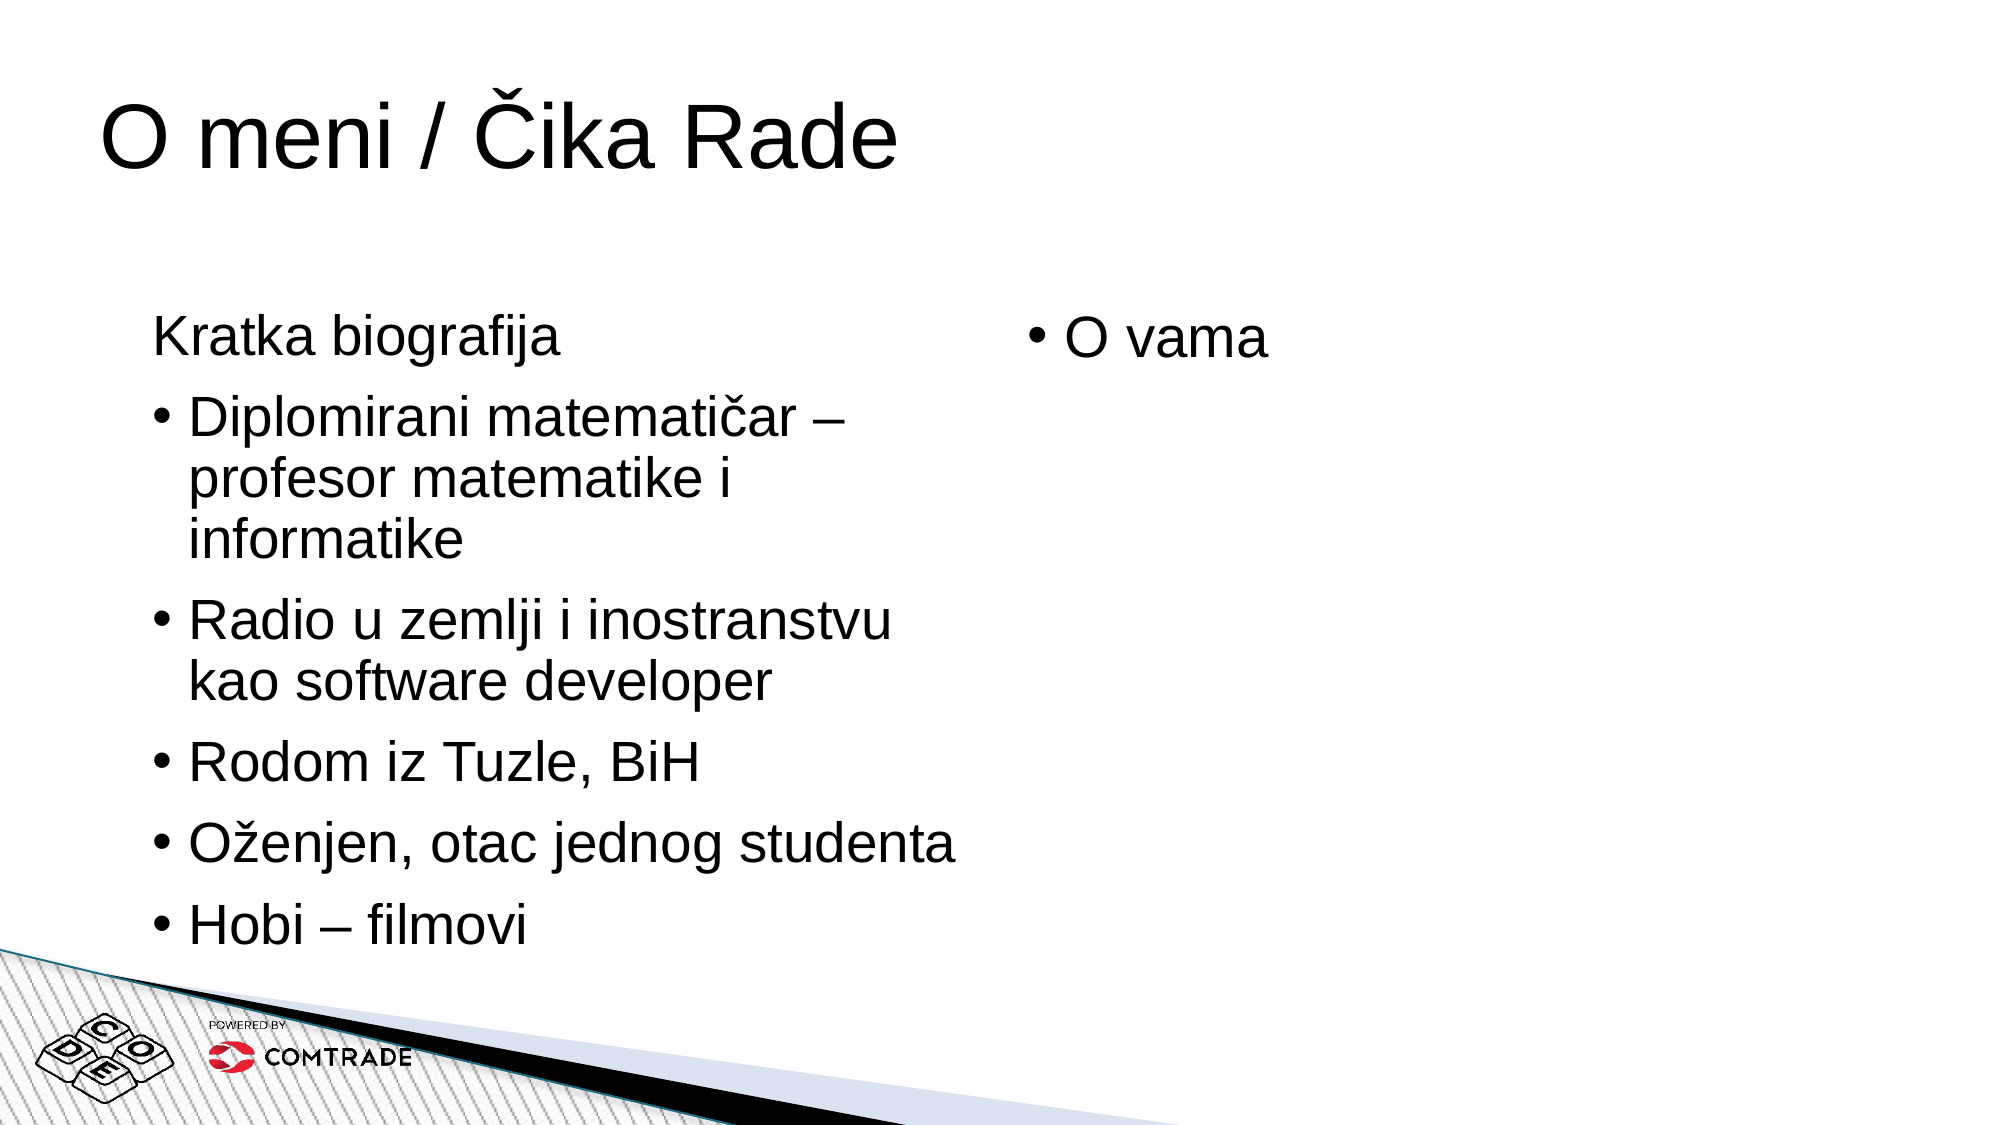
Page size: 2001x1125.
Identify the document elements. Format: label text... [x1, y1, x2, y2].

picture [0, 952, 724, 1125]
list Kratka biografija Diplomirani matematičar – profesor matematike i informatike Radio u zemlji i inostranstvu kao software developer Rodom iz Tuzle, BiH Oženjen, otac jednog studenta Hobi – filmovi [137, 299, 988, 1014]
title O meni / Čika Rade [99, 44, 1900, 233]
list O vama [1012, 299, 1863, 1014]
